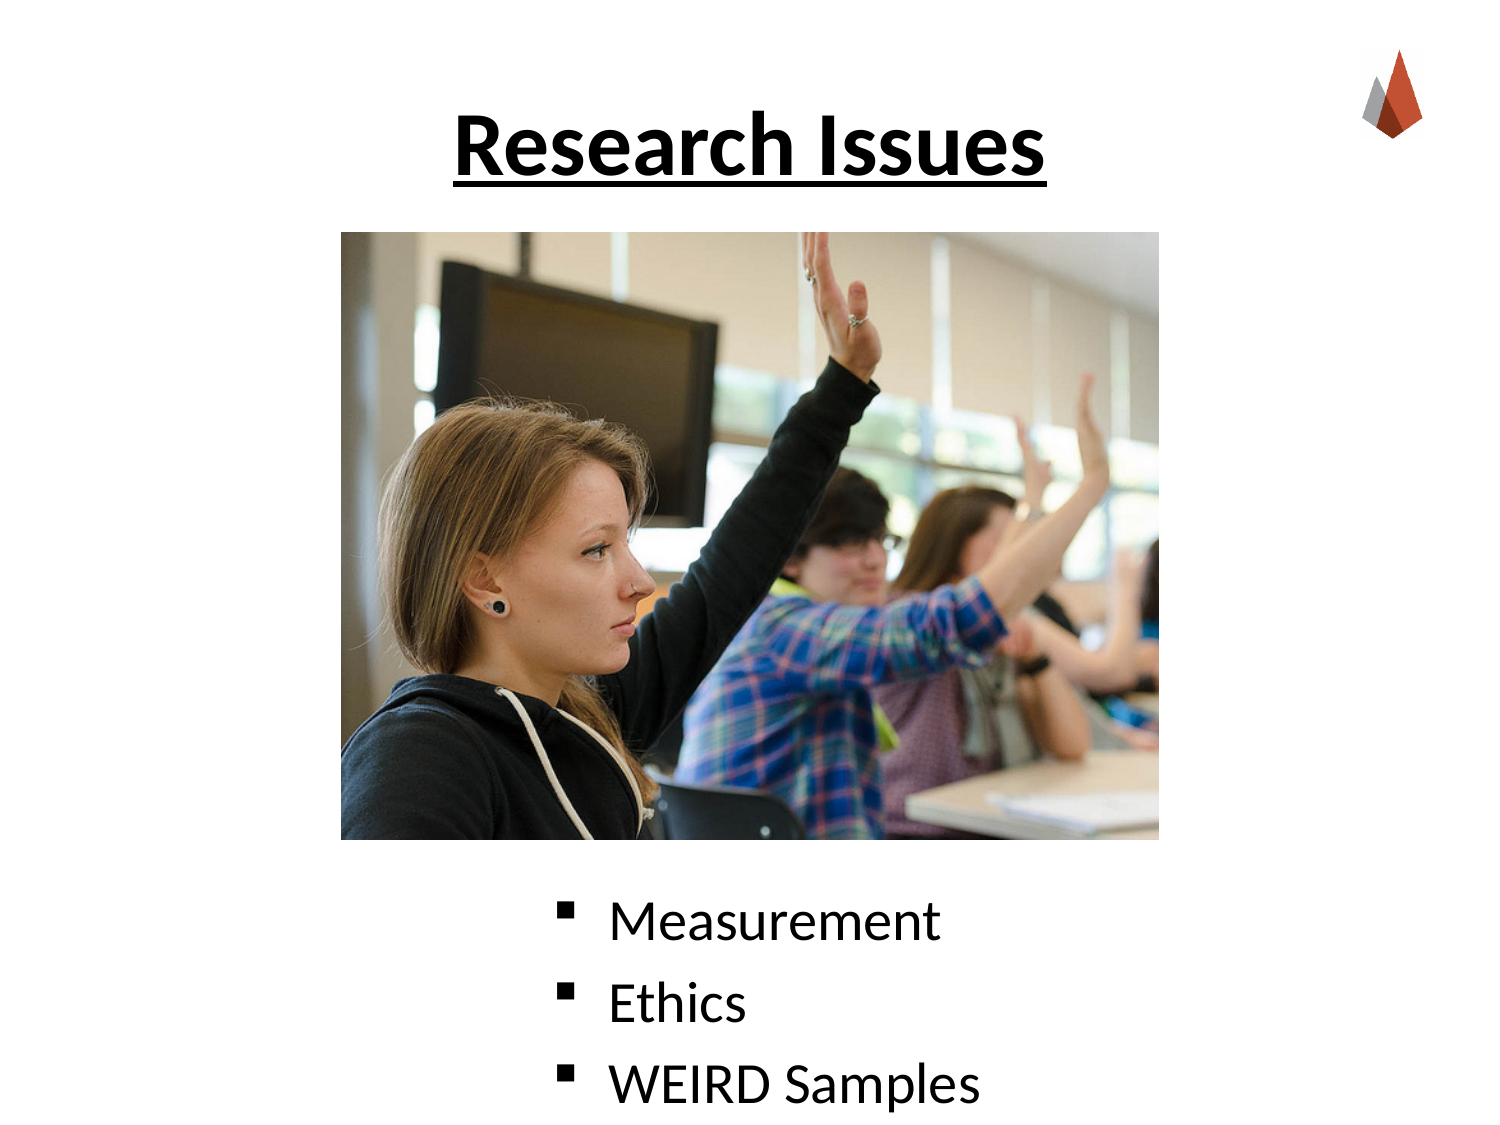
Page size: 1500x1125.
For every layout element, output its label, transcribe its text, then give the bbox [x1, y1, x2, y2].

text_box Measurement Ethics WEIRD Samples [537, 875, 1113, 1125]
picture [341, 232, 1159, 841]
text_box Research Issues [74, 45, 1425, 233]
